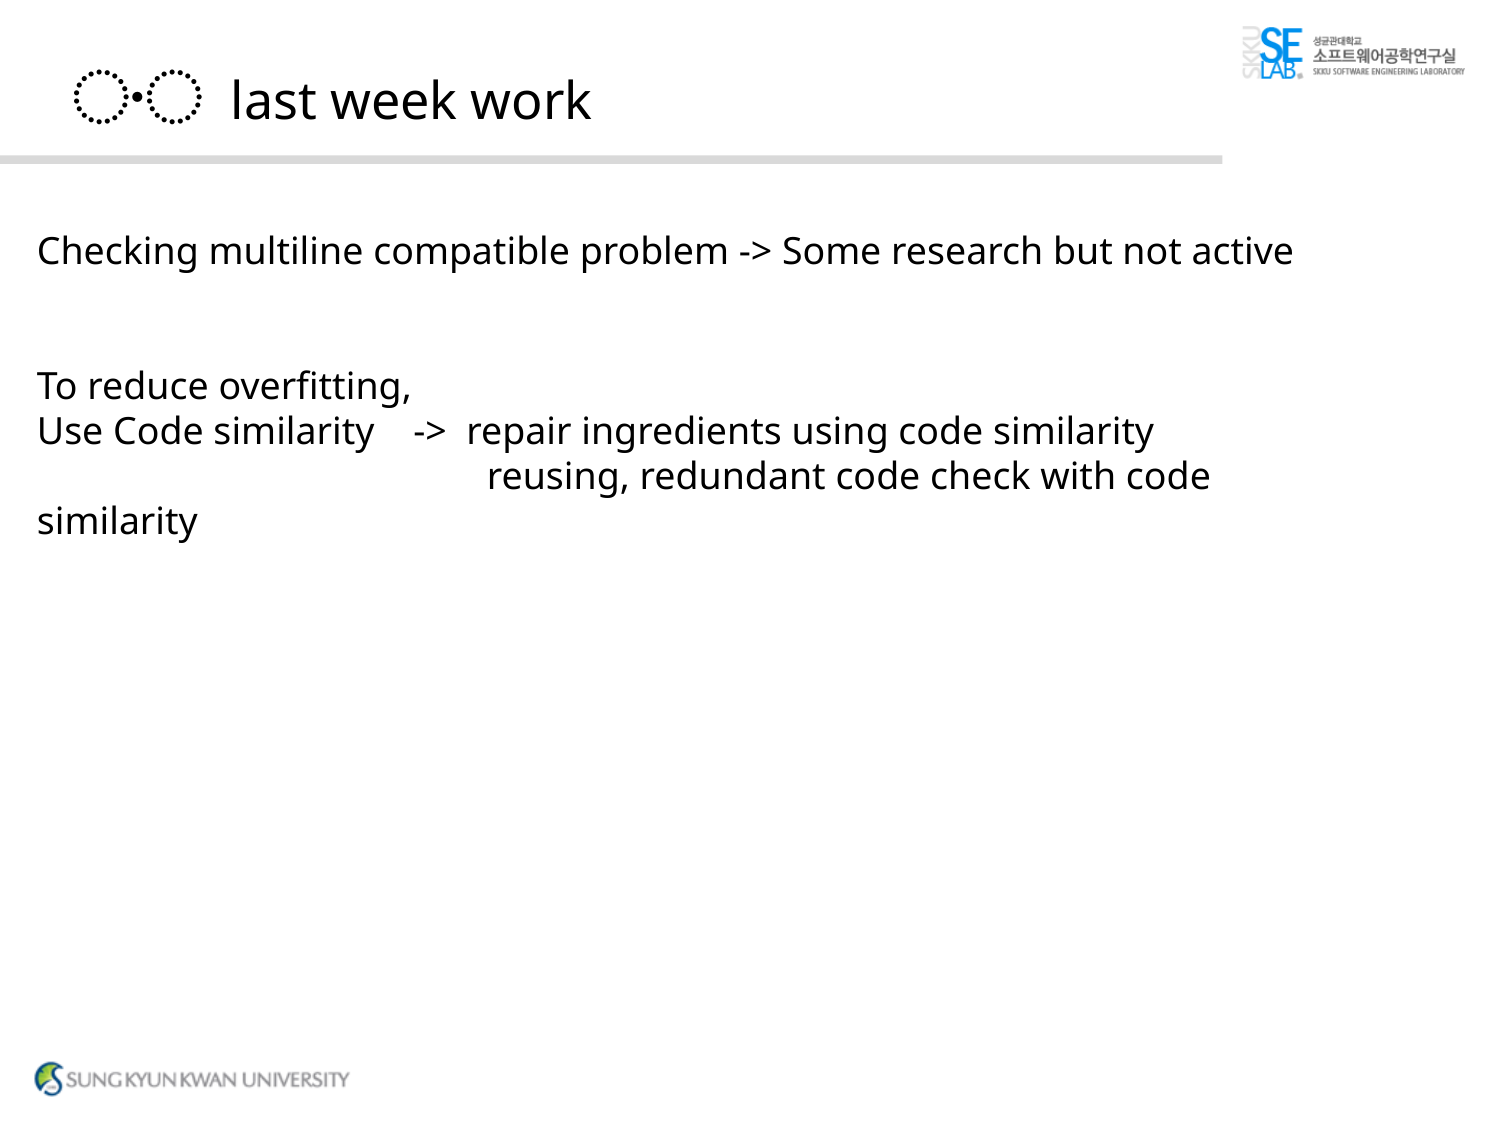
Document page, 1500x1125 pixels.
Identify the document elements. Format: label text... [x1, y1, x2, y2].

text_box Checking multiline compatible problem -> Some research but not active To reduce overfitting, Use Code similarity -> repair ingredients using code similarity reusing, redundant code check with code similarity [29, 219, 1390, 550]
picture [17, 1046, 366, 1110]
picture [1391, 0, 1500, 134]
title 〮 last week work [64, 0, 1391, 194]
